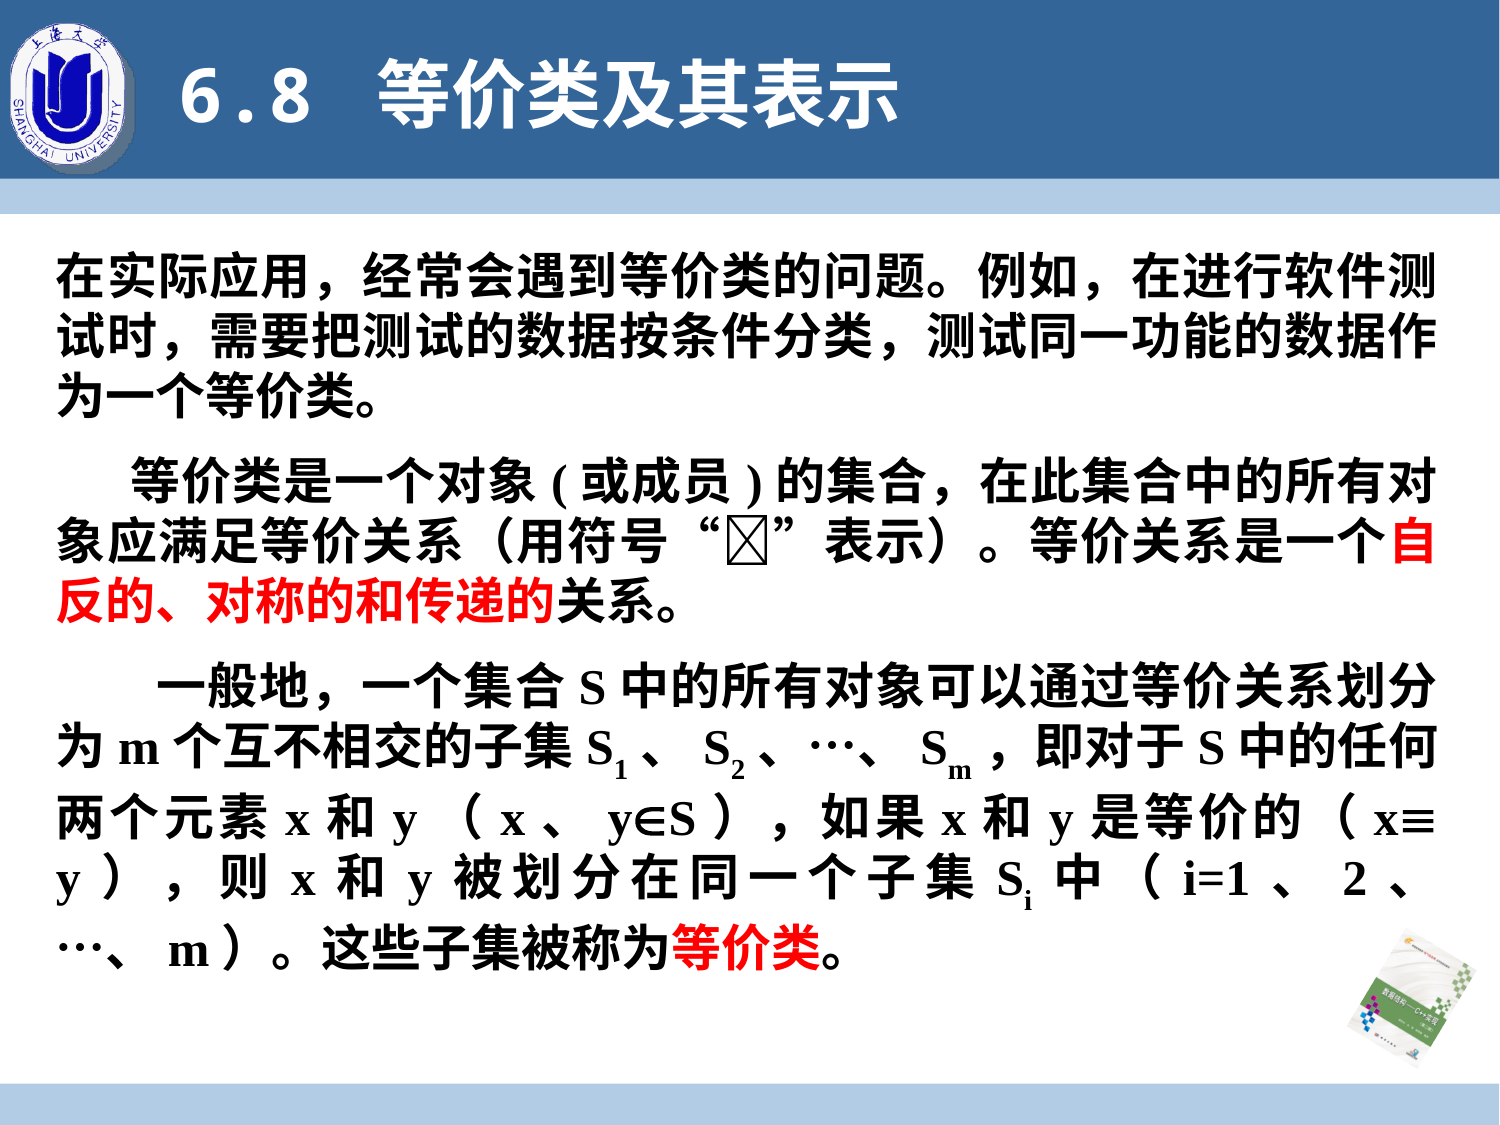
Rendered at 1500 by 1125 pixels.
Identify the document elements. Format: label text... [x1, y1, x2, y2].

picture [4, 17, 128, 176]
title 6.8 等价类及其表示 [163, 23, 1436, 161]
text_box 在实际应用，经常会遇到等价类的问题。例如，在进行软件测试时，需要把测试的数据按条件分类，测试同一功能的数据作为一个等价类。 等价类是一个对象(或成员)的集合，在此集合中的所有对象应满足等价关系（用符号“”表示）。等价关系是一个自反的、对称的和传递的关系。 一般地，一个集合S中的所有对象可以通过等价关系划分为m个互不相交的子集S1、S2、…、Sm，即对于S中的任何两个元素x和y（x、yS），如果x和y是等价的（xy），则x和y被划分在同一个子集Si中（i=1、2、…、m）。这些子集被称为等价类。 [41, 237, 1453, 984]
picture [1347, 957, 1476, 1068]
